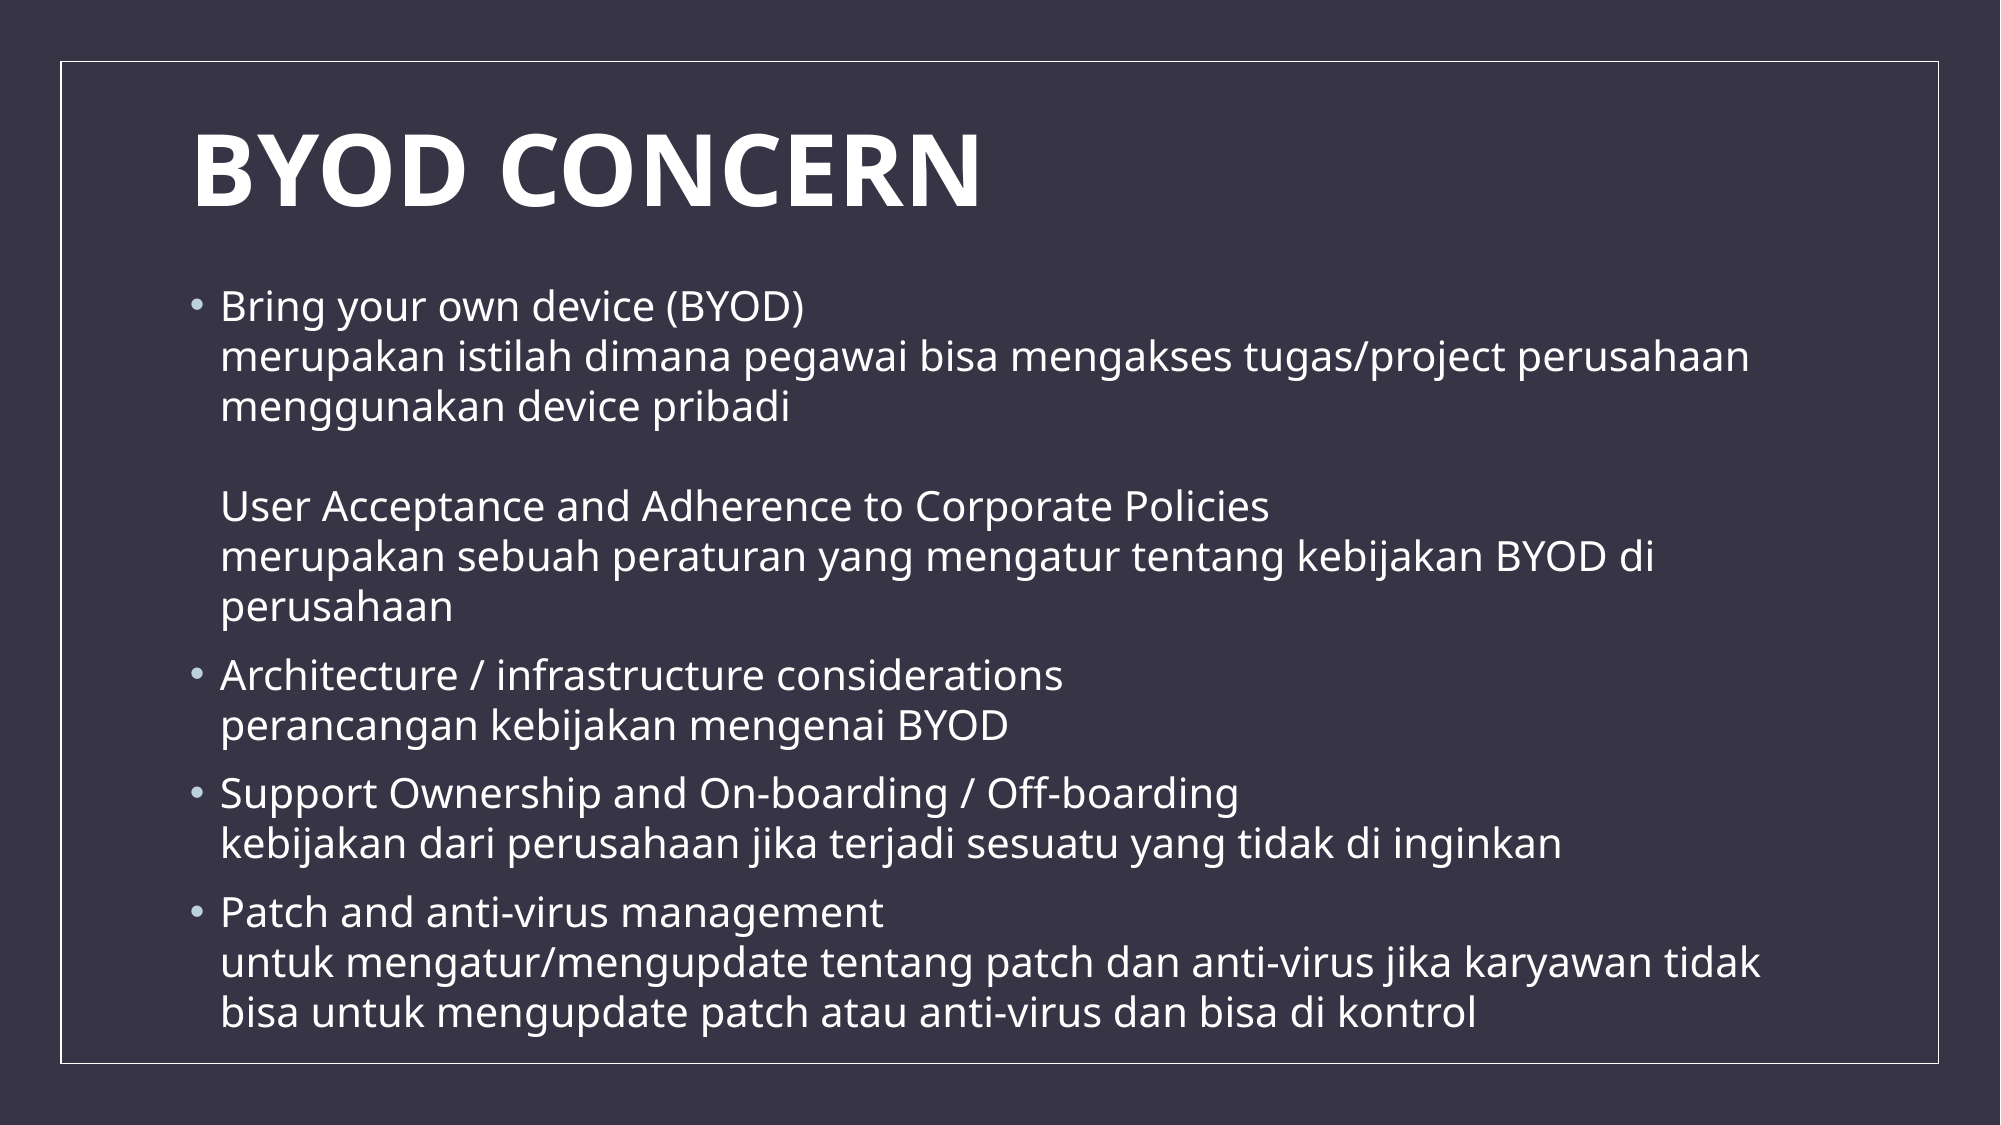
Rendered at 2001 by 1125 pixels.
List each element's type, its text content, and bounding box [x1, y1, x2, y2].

title BYOD CONCERN [174, 105, 1825, 243]
list Bring your own device (BYOD) merupakan istilah dimana pegawai bisa mengakses tugas/project perusahaan menggunakan device pribadi User Acceptance and Adherence to Corporate Policies merupakan sebuah peraturan yang mengatur tentang kebijakan BYOD di perusahaan Architecture / infrastructure considerations perancangan kebijakan mengenai BYOD Support Ownership and On-boarding / Off-boarding kebijakan dari perusahaan jika terjadi sesuatu yang tidak di inginkan Patch and anti-virus management untuk mengatur/mengupdate tentang patch dan anti-virus jika karyawan tidak bisa untuk mengupdate patch atau anti-virus dan bisa di kontrol [174, 271, 1825, 917]
